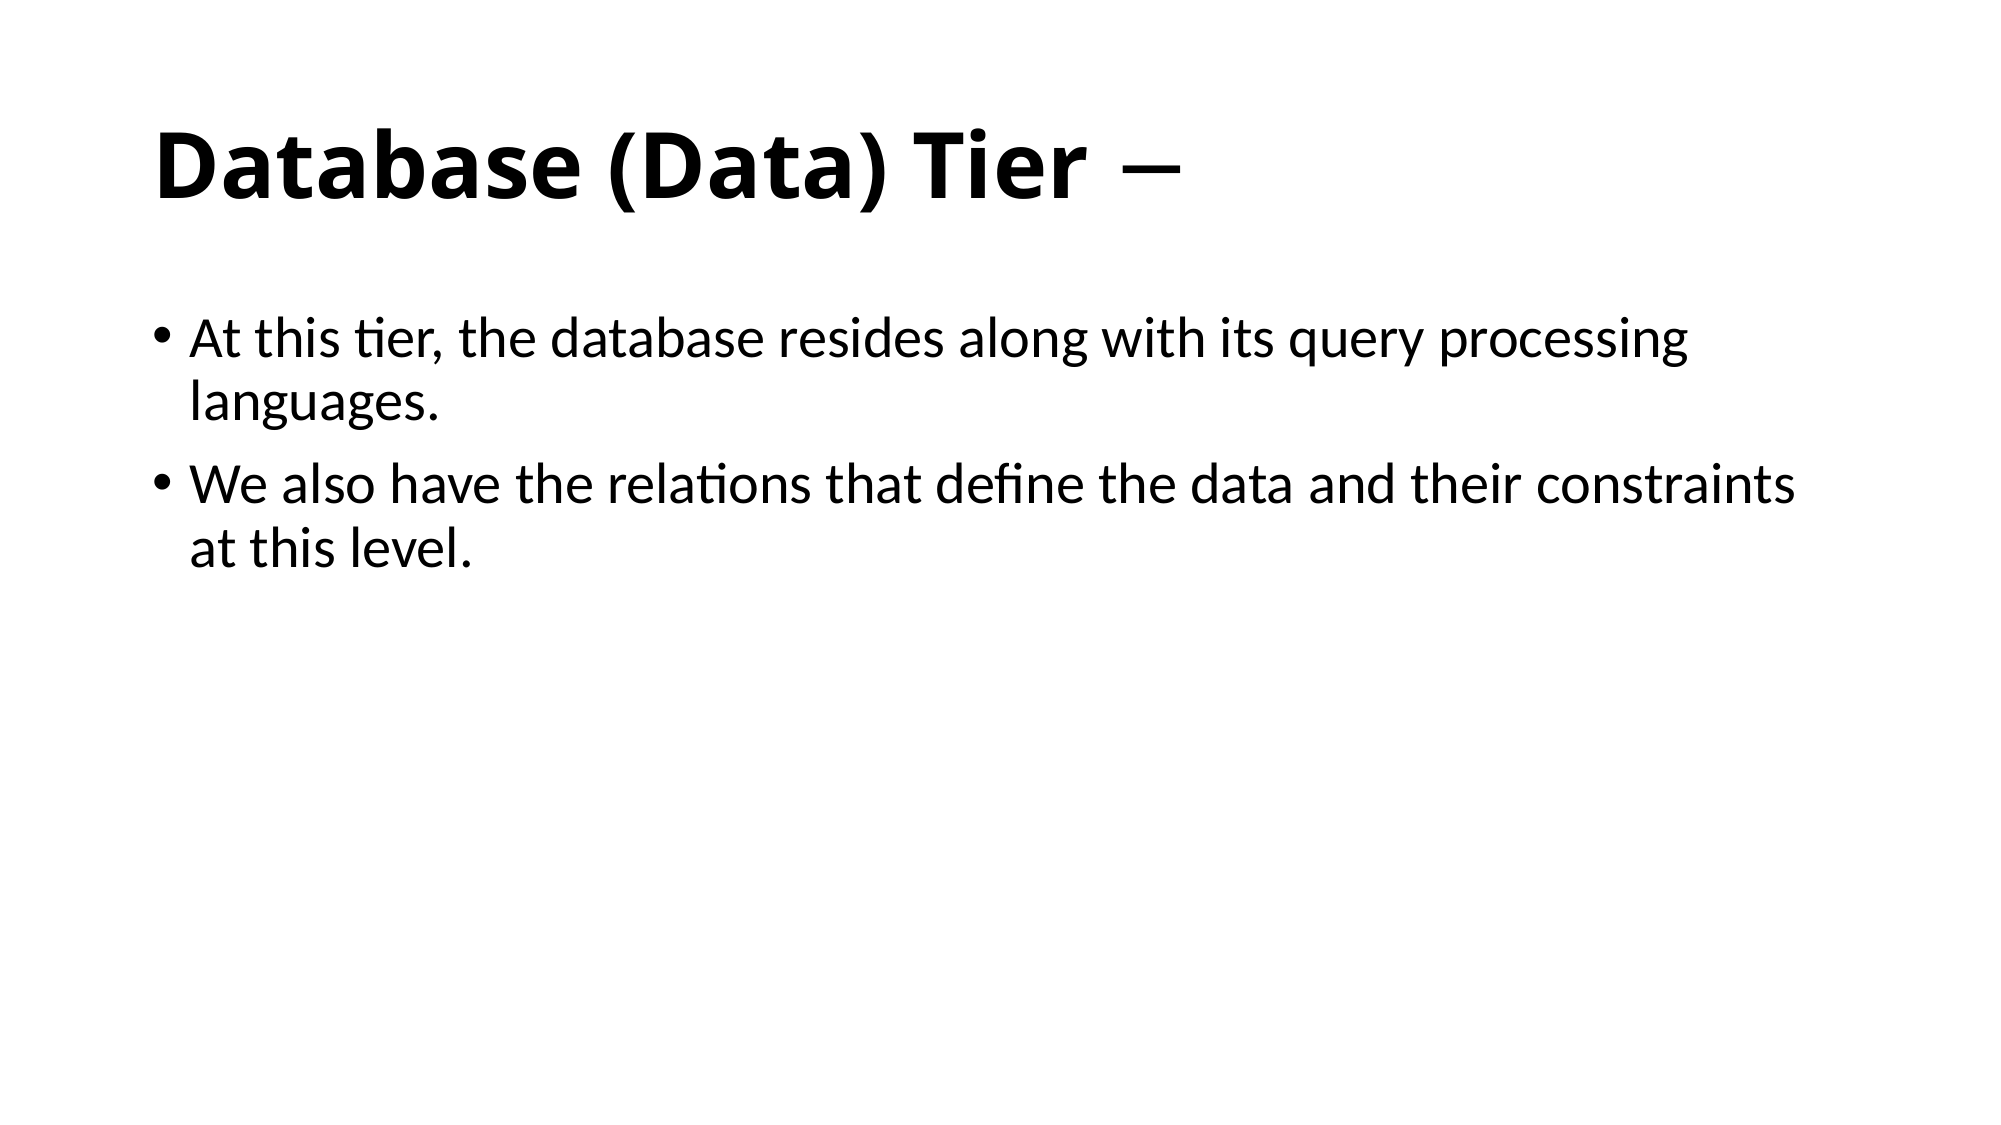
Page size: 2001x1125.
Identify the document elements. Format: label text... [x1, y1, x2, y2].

title Database (Data) Tier − [137, 59, 1863, 278]
list At this tier, the database resides along with its query processing languages. We also have the relations that define the data and their constraints at this level. [137, 299, 1863, 1014]
